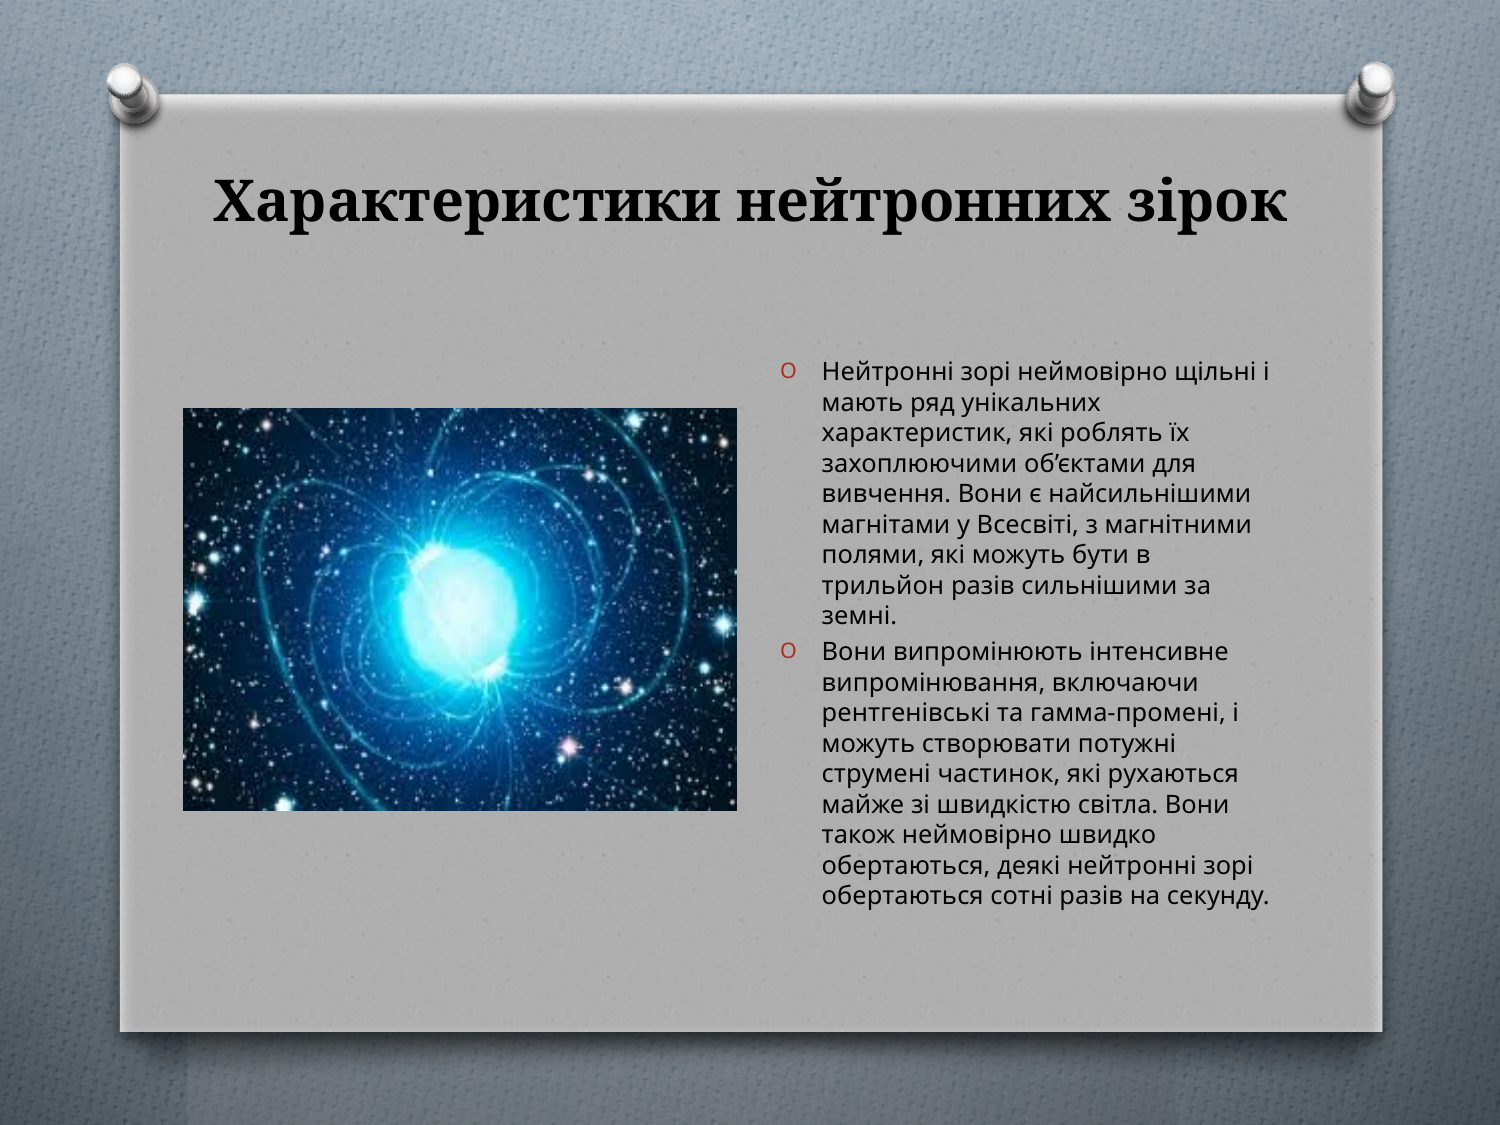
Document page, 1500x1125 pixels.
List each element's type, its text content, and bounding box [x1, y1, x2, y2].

title Характеристики нейтронних зірок [179, 134, 1323, 332]
picture [75, 29, 198, 153]
picture [1317, 35, 1439, 156]
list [182, 408, 737, 811]
list Нейтронні зорі неймовірно щільні і мають ряд унікальних характеристик, які роблять їх захоплюючими об’єктами для вивчення. Вони є найсильнішими магнітами у Всесвіті, з магнітними полями, які можуть бути в трильйон разів сильнішими за земні. Вони випромінюють інтенсивне випромінювання, включаючи рентгенівські та гамма-промені, і можуть створювати потужні струмені частинок, які рухаються майже зі швидкістю світла. Вони також неймовірно швидко обертаються, деякі нейтронні зорі обертаються сотні разів на секунду. [765, 347, 1290, 939]
